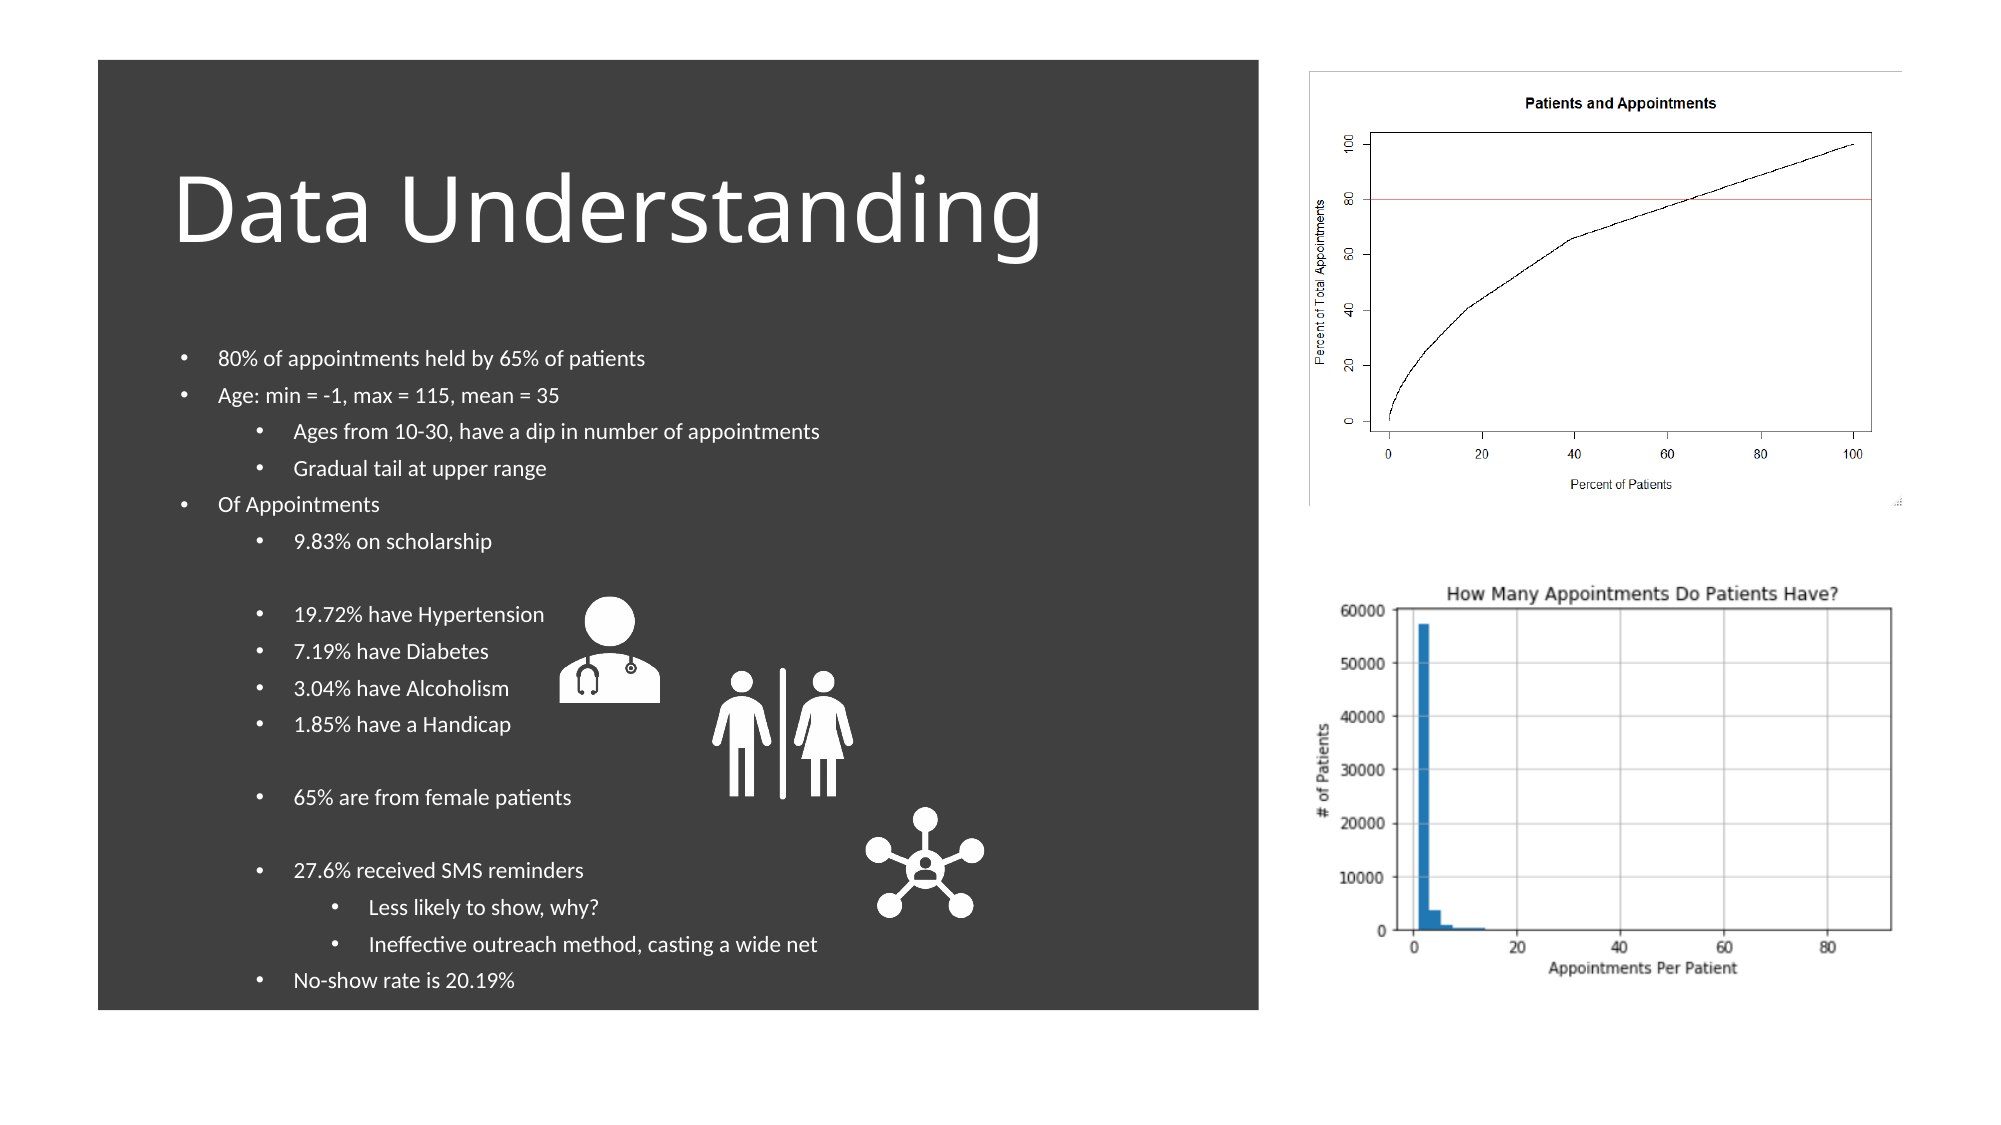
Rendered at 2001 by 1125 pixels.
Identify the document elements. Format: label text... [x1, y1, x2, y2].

title Data Understanding [156, 115, 1213, 311]
picture [1309, 71, 1902, 506]
picture [534, 574, 685, 725]
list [1309, 580, 1902, 983]
picture [707, 658, 1000, 939]
text_box 80% of appointments held by 65% of patients Age: min = -1, max = 115, mean = 35 Ages from 10-30, have a dip in number of appointments Gradual tail at upper range Of Appointments 9.83% on scholarship 19.72% have Hypertension 7.19% have Diabetes 3.04% have Alcoholism 1.85% have a Handicap 65% are from female patients 27.6% received SMS reminders Less likely to show, why? Ineffective outreach method, casting a wide net No-show rate is 20.19% [155, 338, 1213, 1003]
text_box [97, 59, 1260, 1011]
